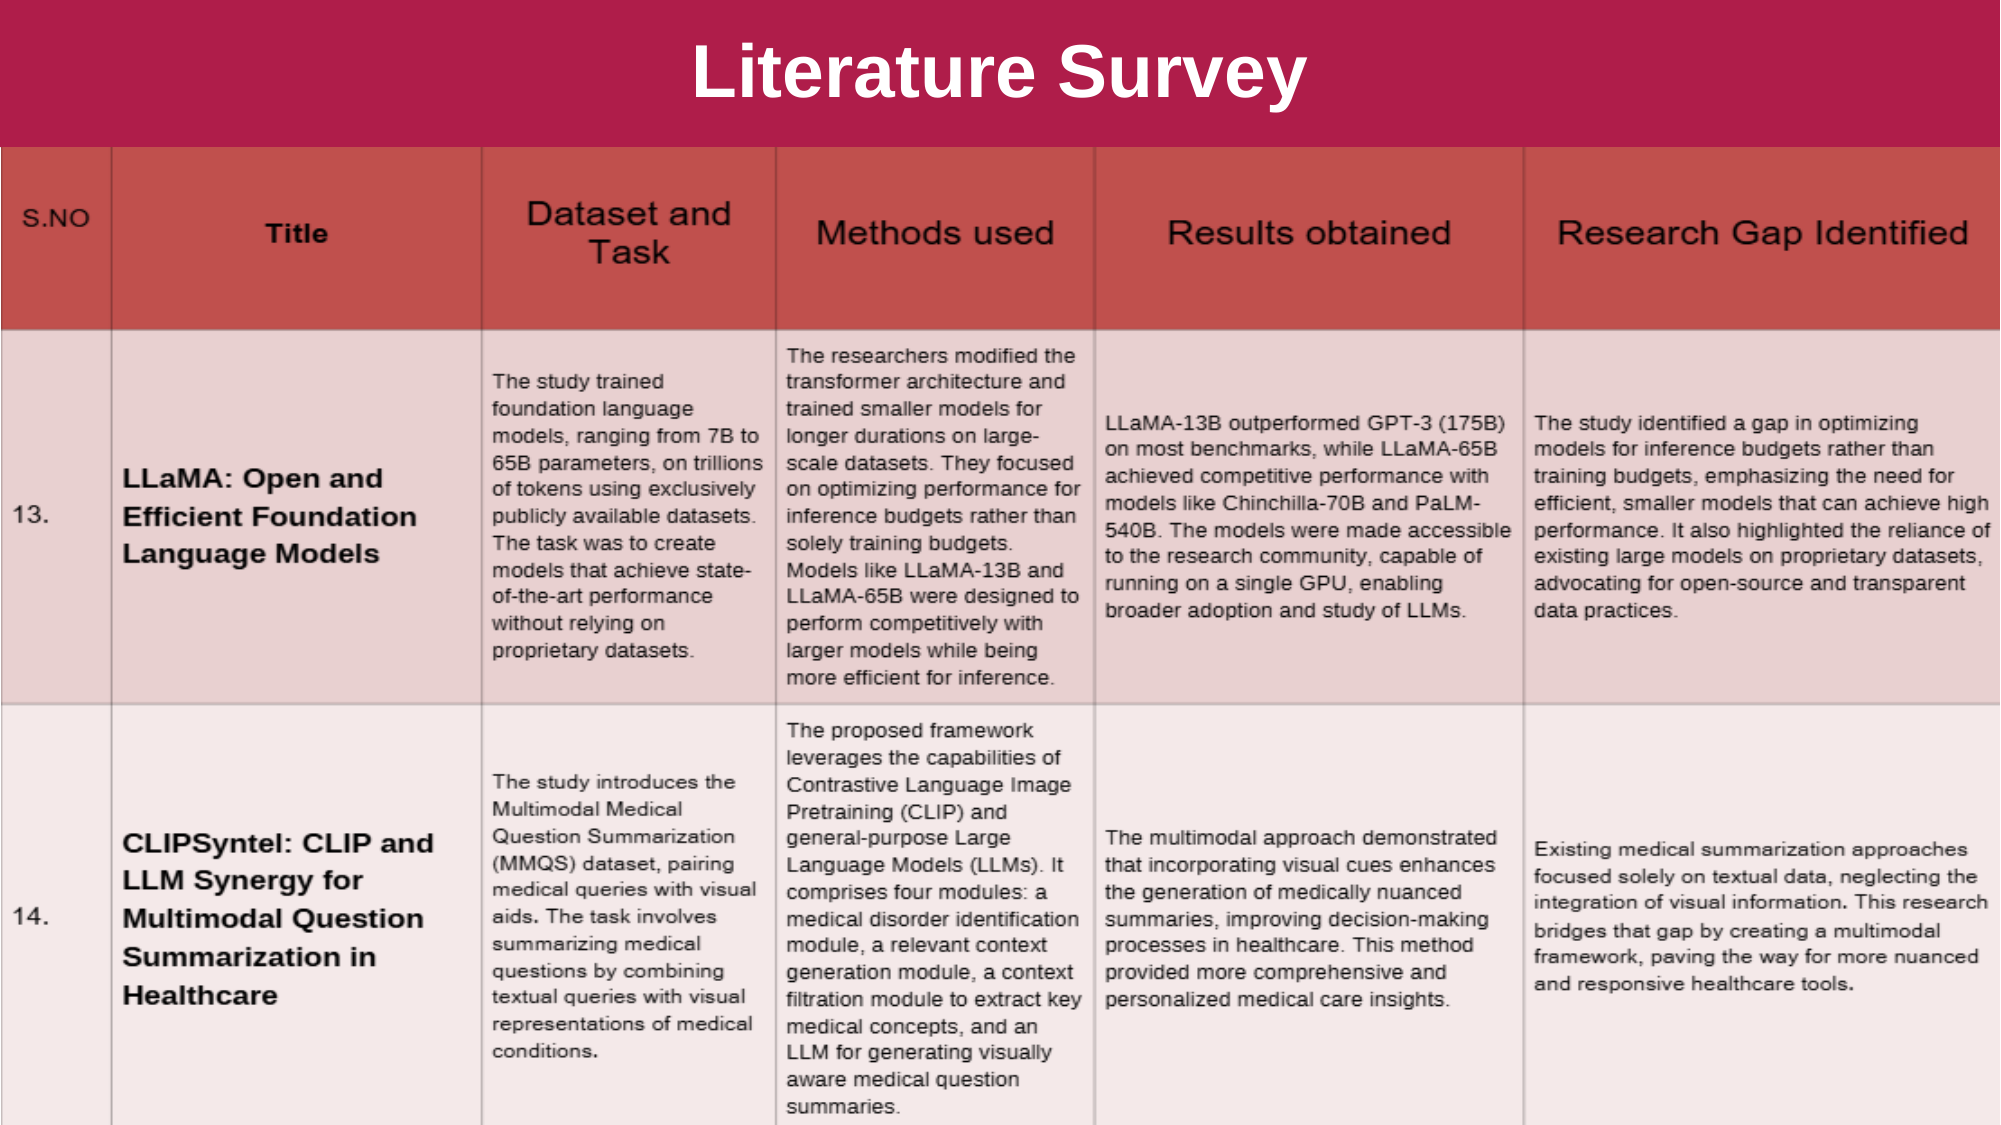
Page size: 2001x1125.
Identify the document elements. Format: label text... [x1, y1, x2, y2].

title Literature Survey [0, 0, 2000, 147]
picture [0, 147, 2000, 1125]
